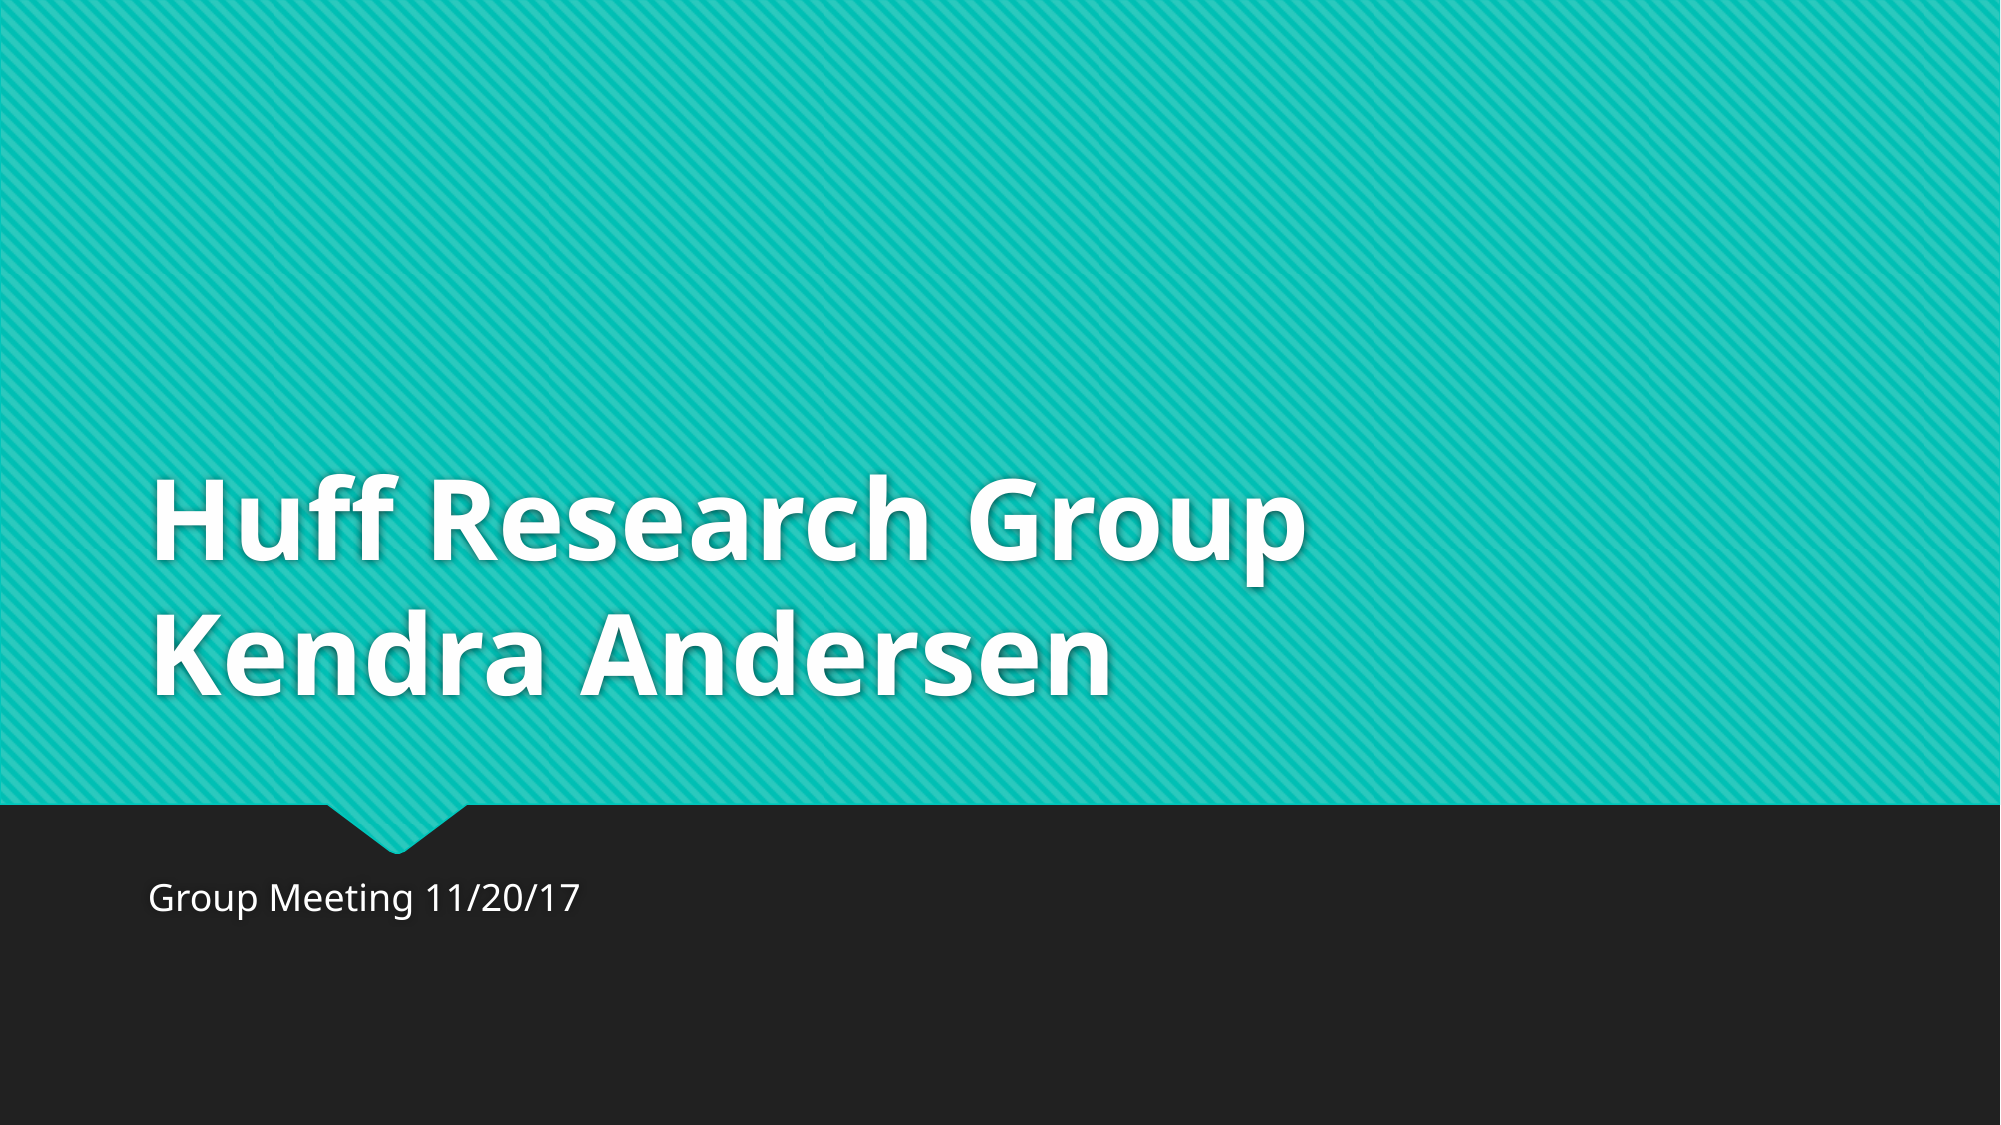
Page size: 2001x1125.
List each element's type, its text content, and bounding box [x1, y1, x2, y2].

title Huff Research Group Kendra Andersen [132, 237, 1868, 726]
subtitle Group Meeting 11/20/17 [132, 866, 1868, 938]
